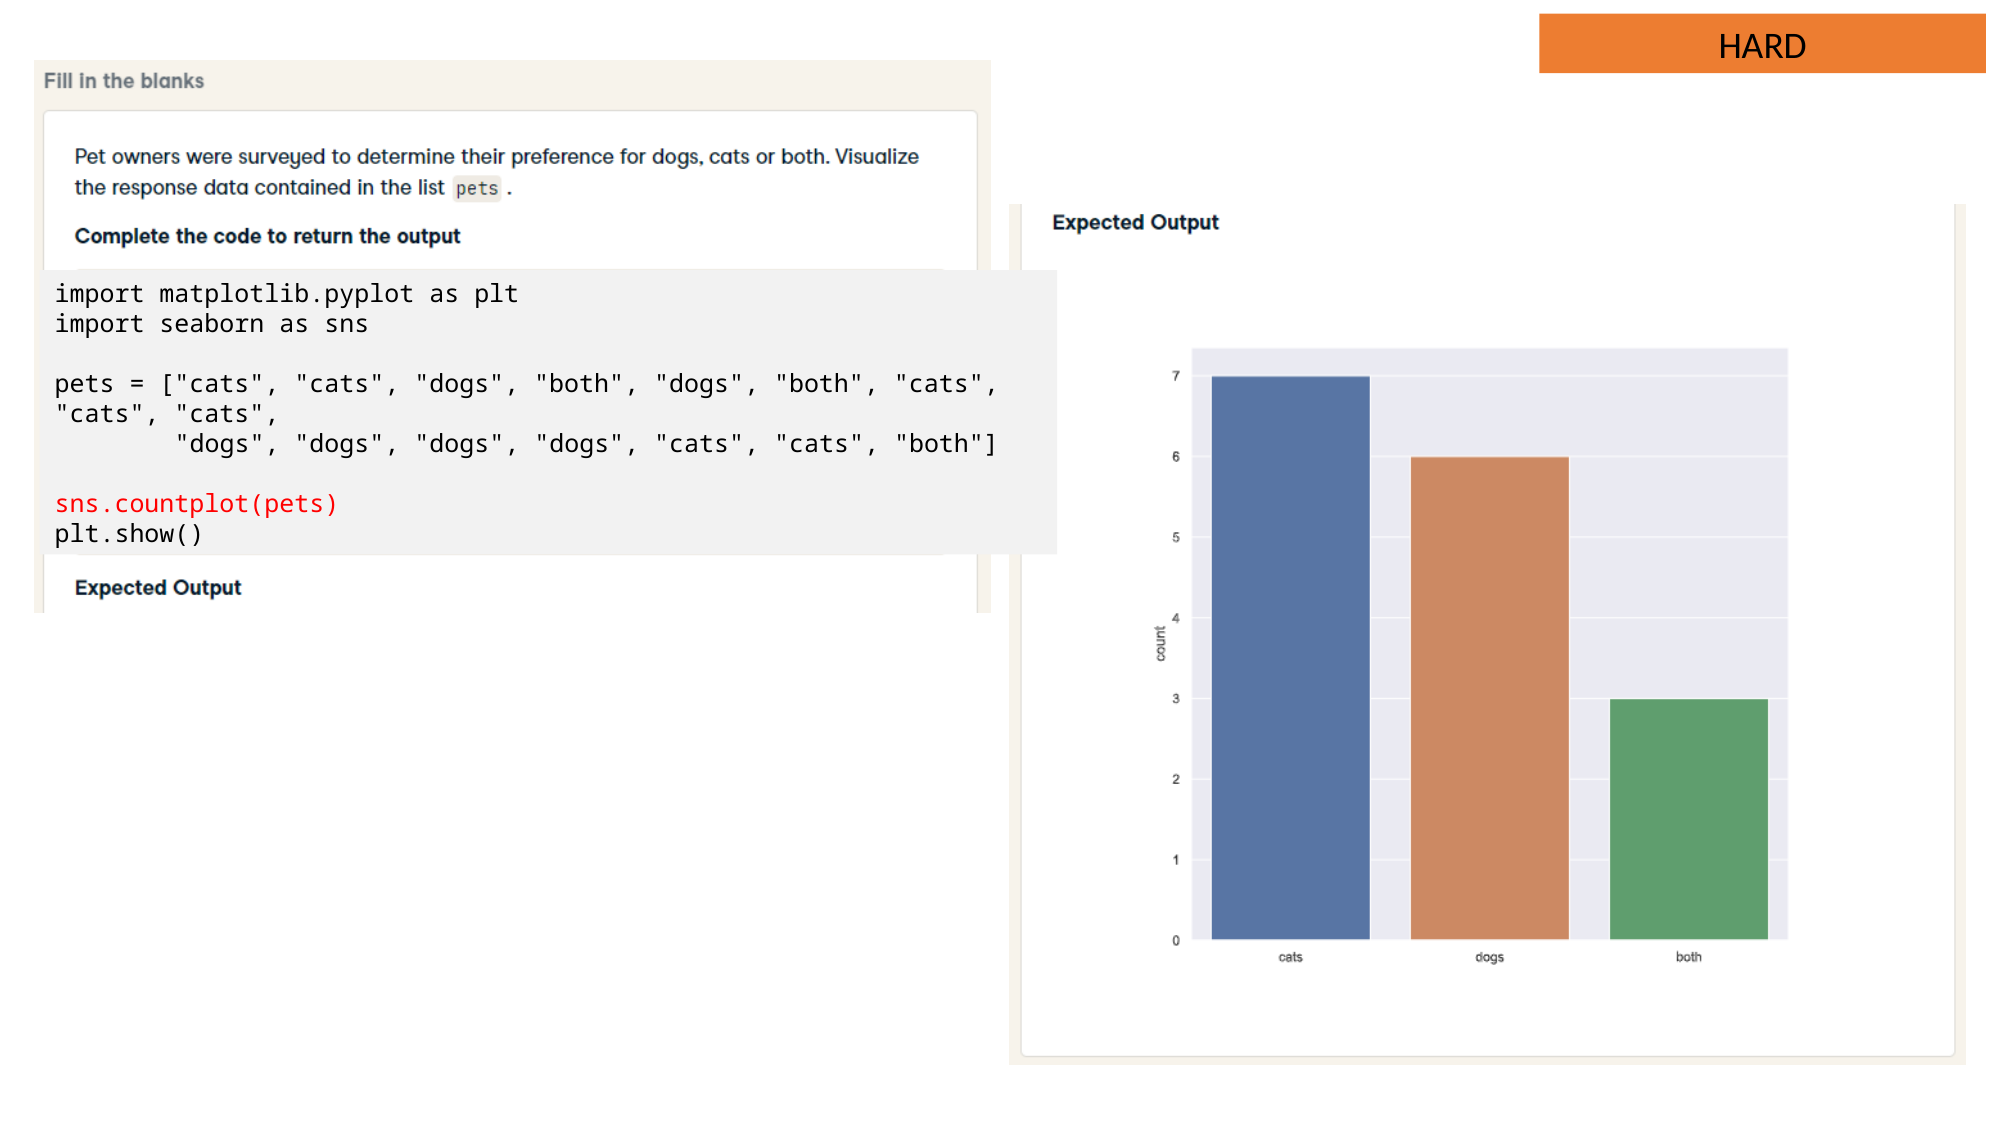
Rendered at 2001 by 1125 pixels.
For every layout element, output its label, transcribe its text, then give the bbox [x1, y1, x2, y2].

text_box HARD [1539, 13, 1986, 74]
picture [1009, 204, 1966, 1065]
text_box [34, 59, 1058, 613]
